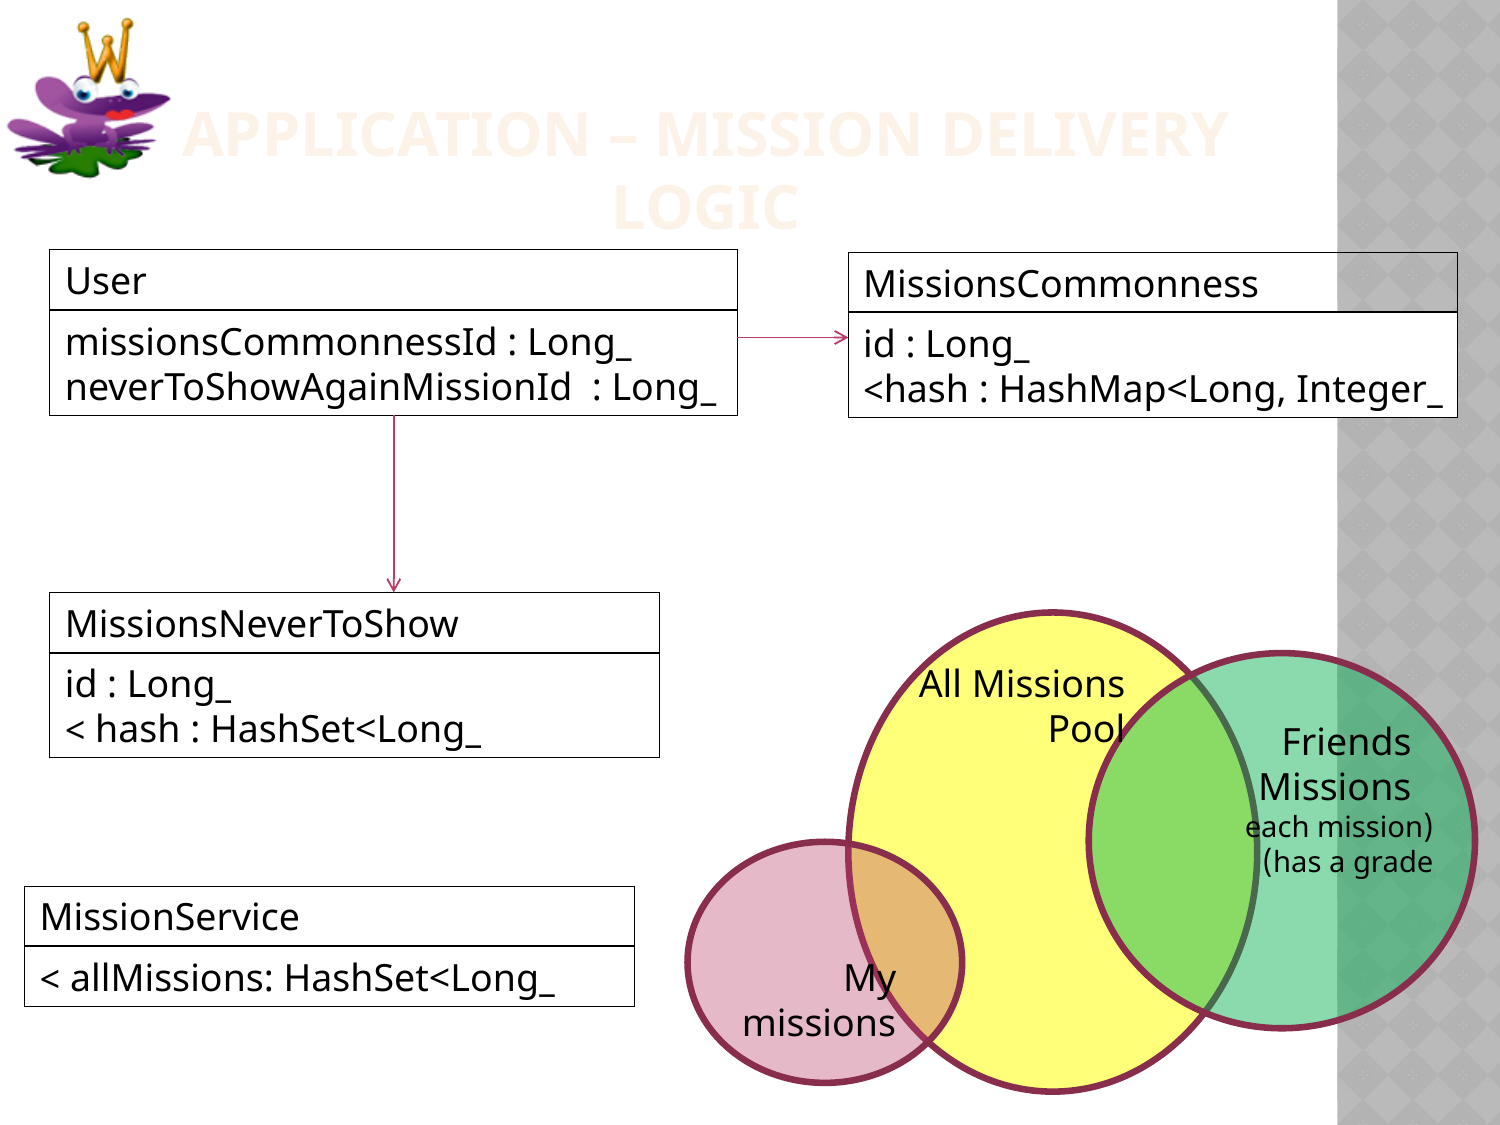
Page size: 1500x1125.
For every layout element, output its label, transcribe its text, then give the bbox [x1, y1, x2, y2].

text_box User [49, 249, 738, 310]
text_box _id : Long _hash : HashSet<Long > [49, 653, 660, 758]
picture [0, 3, 243, 198]
text_box _missionsCommonnessId : Long _neverToShowAgainMissionId : Long [49, 310, 738, 416]
text_box MissionService [24, 886, 635, 946]
text_box _id : Long _hash : HashMap<Long, Integer> [848, 312, 1458, 418]
text_box Application – mission delivery logic [74, 87, 1338, 250]
text_box MissionsCommonness [848, 252, 1458, 312]
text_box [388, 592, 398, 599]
text_box MissionsNeverToShow [49, 592, 660, 653]
text_box _allMissions: HashSet<Long > [24, 946, 635, 1007]
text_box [666, 612, 1476, 1093]
